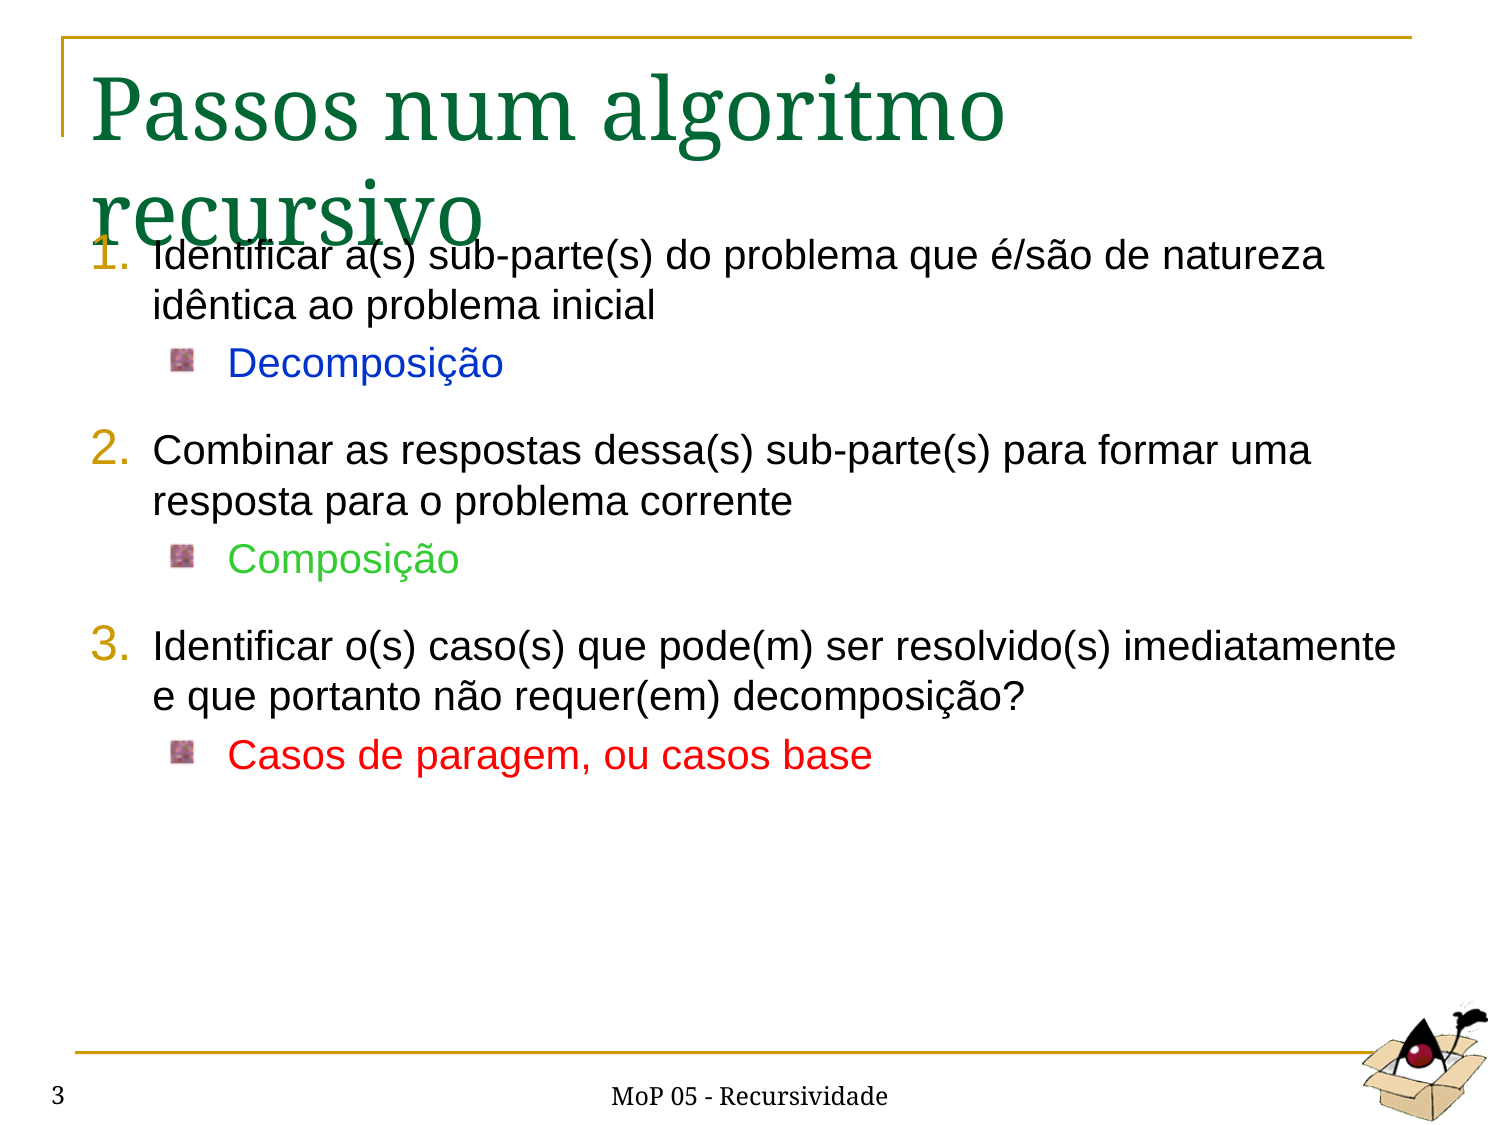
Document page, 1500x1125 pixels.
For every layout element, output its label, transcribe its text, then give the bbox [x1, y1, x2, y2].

picture [165, 539, 201, 575]
picture [165, 735, 201, 771]
footer MoP 05 - Recursividade [512, 1064, 988, 1118]
picture [165, 343, 201, 379]
list Identificar a(s) sub-parte(s) do problema que é/são de natureza idêntica ao problema inicial Decomposição Combinar as respostas dessa(s) sub-parte(s) para formar uma resposta para o problema corrente Composição Identificar o(s) caso(s) que pode(m) ser resolvido(s) imediatamente e que portanto não requer(em) decomposição? Casos de paragem, ou casos base [75, 219, 1425, 1035]
title Passos num algoritmo recursivo [75, 45, 1425, 173]
picture [1362, 999, 1488, 1122]
